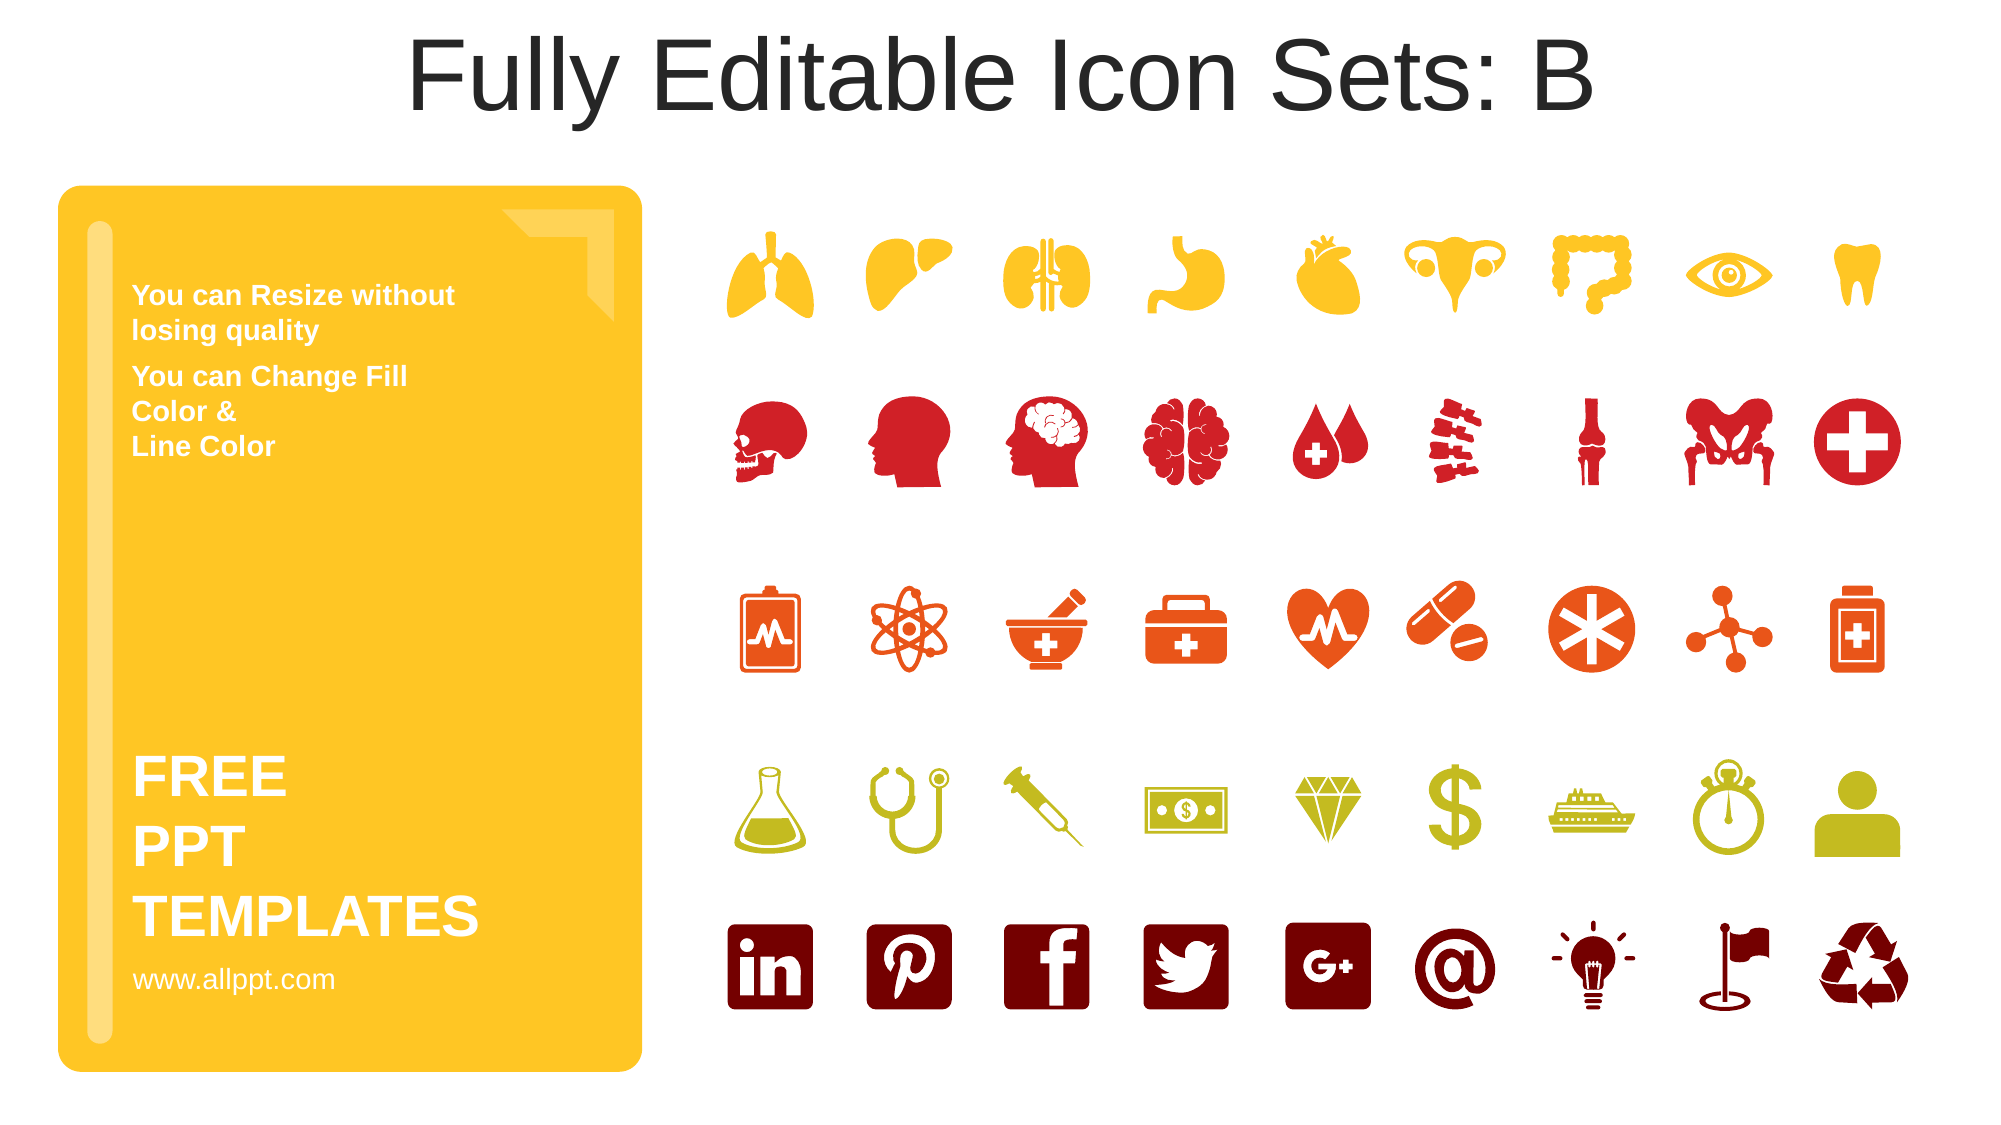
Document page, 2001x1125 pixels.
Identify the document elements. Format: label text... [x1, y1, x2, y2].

text_box [864, 237, 954, 312]
text_box [1829, 584, 1886, 674]
text_box [738, 584, 802, 674]
text_box [1550, 955, 1564, 962]
text_box [1403, 235, 1507, 316]
text_box [1144, 786, 1229, 835]
text_box [1813, 813, 1902, 858]
text_box [1691, 758, 1766, 856]
text_box [1576, 397, 1607, 487]
text_box [865, 923, 953, 1011]
text_box [1550, 233, 1633, 316]
text_box [1004, 587, 1089, 671]
text_box [1413, 927, 1497, 1011]
text_box [1569, 935, 1617, 1011]
text_box [1003, 923, 1091, 1011]
text_box [1141, 397, 1231, 487]
text_box [1616, 931, 1628, 943]
text_box [1818, 921, 1910, 1013]
text_box [1002, 765, 1085, 848]
text_box [1559, 931, 1571, 943]
text_box [1144, 626, 1228, 665]
text_box [726, 923, 814, 1011]
text_box [1623, 955, 1637, 962]
list Fully Editable Icon Sets: B [53, 20, 1952, 140]
text_box [1836, 769, 1878, 811]
text_box [1144, 593, 1228, 625]
text_box [1002, 237, 1092, 313]
text_box [1547, 584, 1637, 674]
text_box [1146, 235, 1226, 315]
text_box [1590, 919, 1597, 933]
text_box [1812, 397, 1902, 487]
text_box [725, 230, 815, 320]
text_box [869, 584, 949, 674]
text_box [1291, 400, 1370, 481]
text_box [1547, 787, 1637, 834]
text_box [1684, 251, 1775, 299]
text_box [1142, 923, 1230, 1011]
text_box [1004, 395, 1089, 489]
text_box [1284, 921, 1372, 1011]
text_box [1405, 579, 1477, 646]
text_box [733, 765, 808, 855]
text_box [868, 396, 951, 488]
text_box [1684, 584, 1774, 674]
text_box [1295, 233, 1362, 316]
text_box [868, 765, 951, 855]
text_box [1286, 587, 1371, 671]
text_box [1427, 763, 1483, 851]
text_box [1698, 921, 1771, 1012]
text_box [1428, 398, 1482, 486]
text_box [1293, 775, 1364, 844]
text_box [732, 400, 809, 484]
text_box [1833, 242, 1882, 308]
text_box [1683, 397, 1776, 487]
text_box [1449, 622, 1489, 663]
